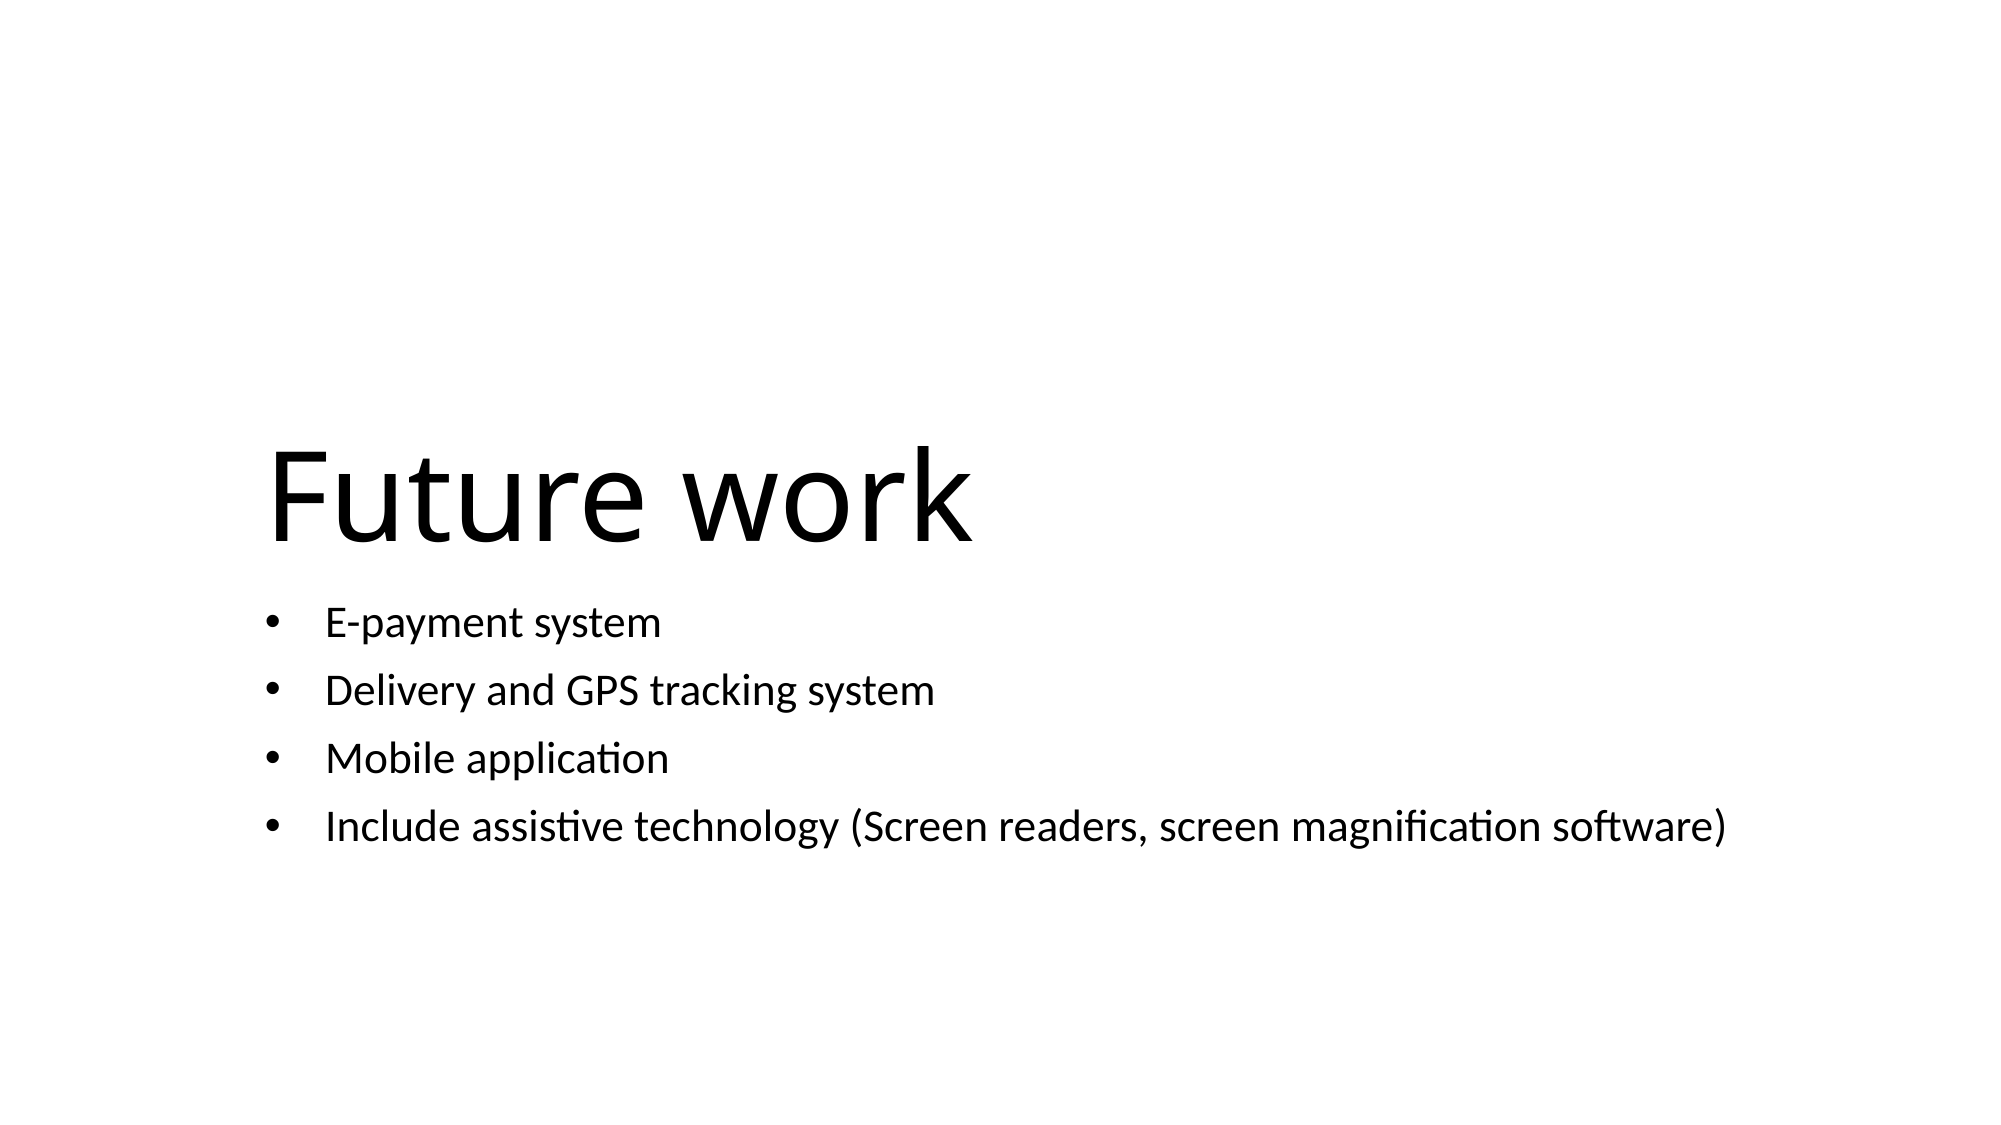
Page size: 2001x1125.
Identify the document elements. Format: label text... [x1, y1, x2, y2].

title Future work [249, 184, 1750, 576]
subtitle E-payment system Delivery and GPS tracking system Mobile application Include assistive technology (Screen readers, screen magnification software) [249, 590, 1750, 863]
